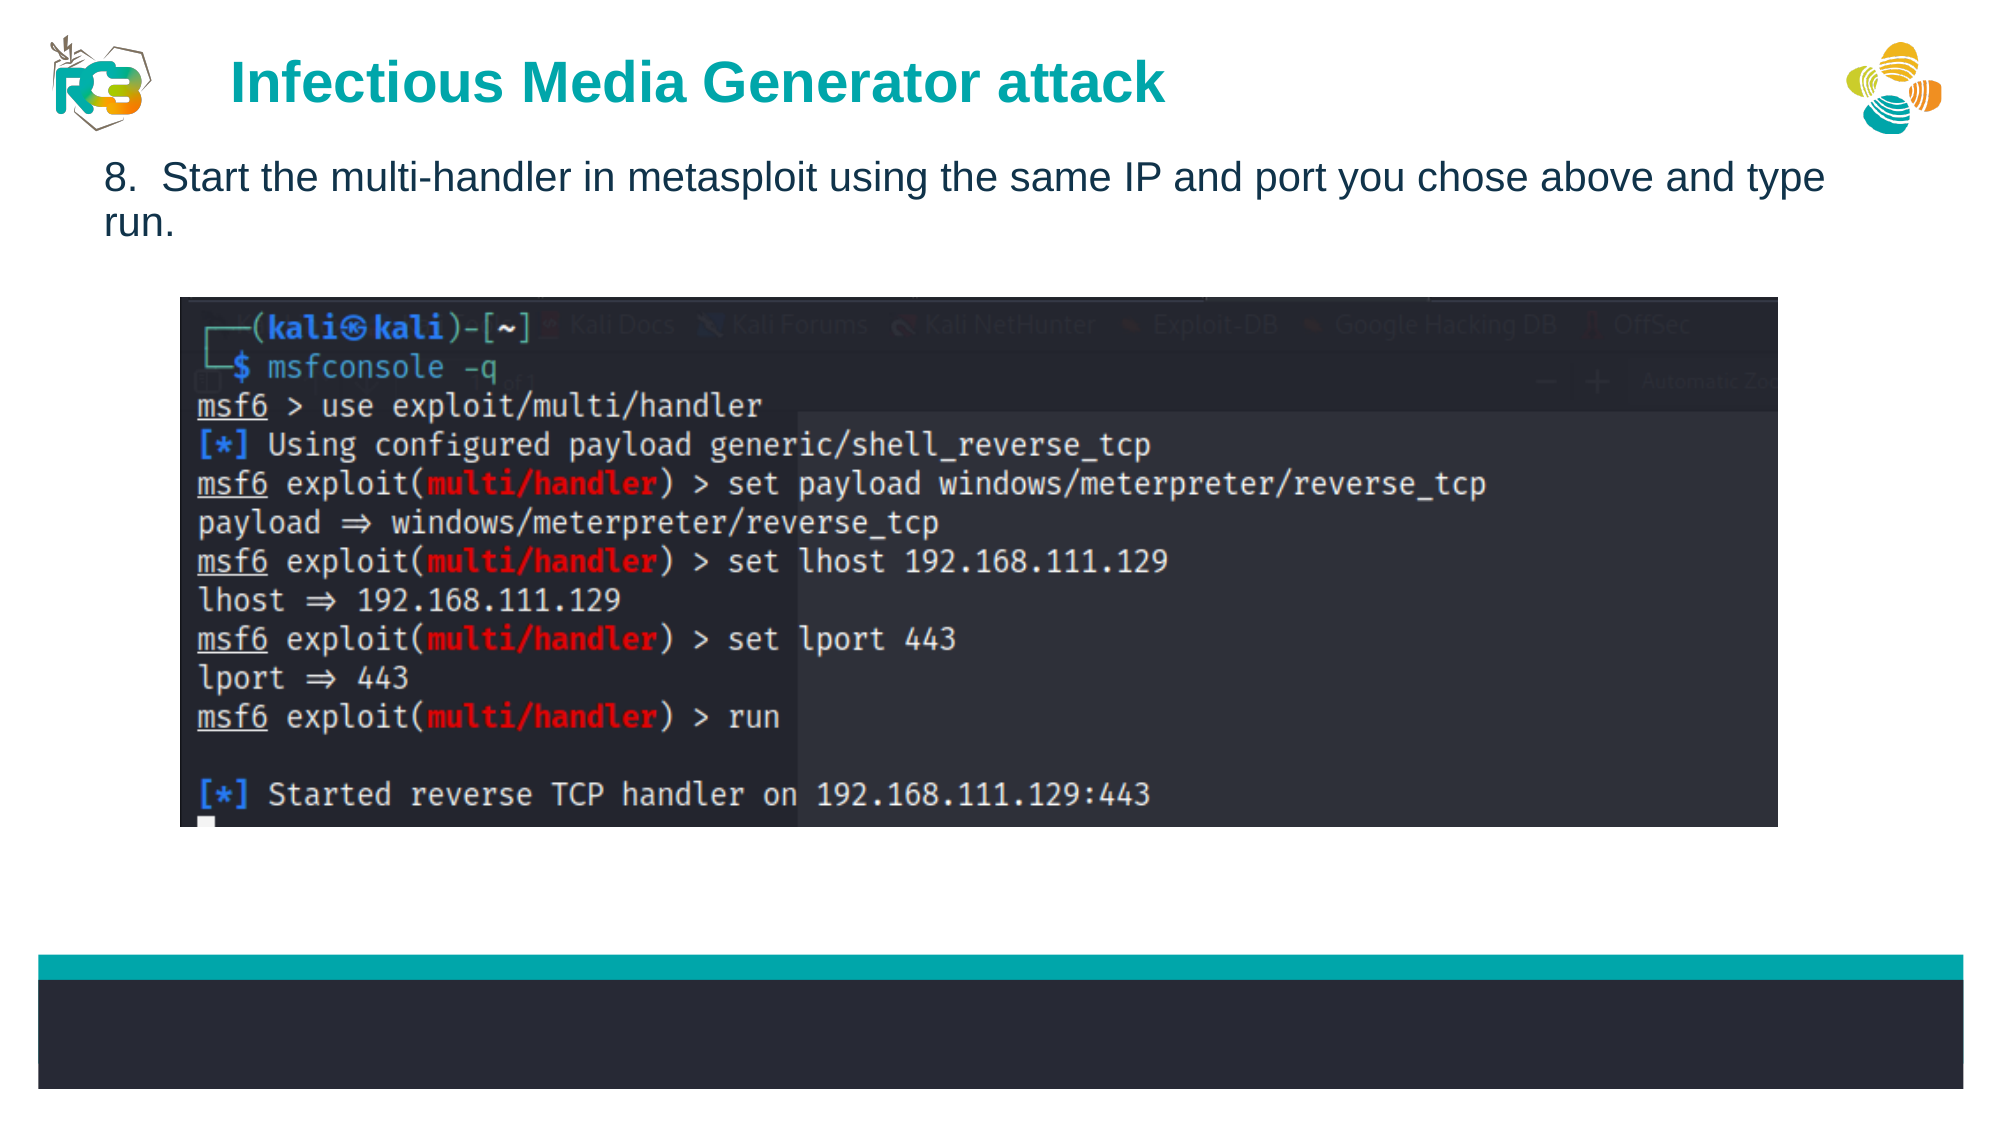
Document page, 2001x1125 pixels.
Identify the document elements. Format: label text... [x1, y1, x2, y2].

picture [180, 297, 1778, 827]
list 8. Start the multi-handler in metasploit using the same IP and port you chose above and type run. [88, 148, 1870, 976]
picture [50, 32, 152, 134]
list Infectious Media Generator attack [215, 44, 1820, 137]
